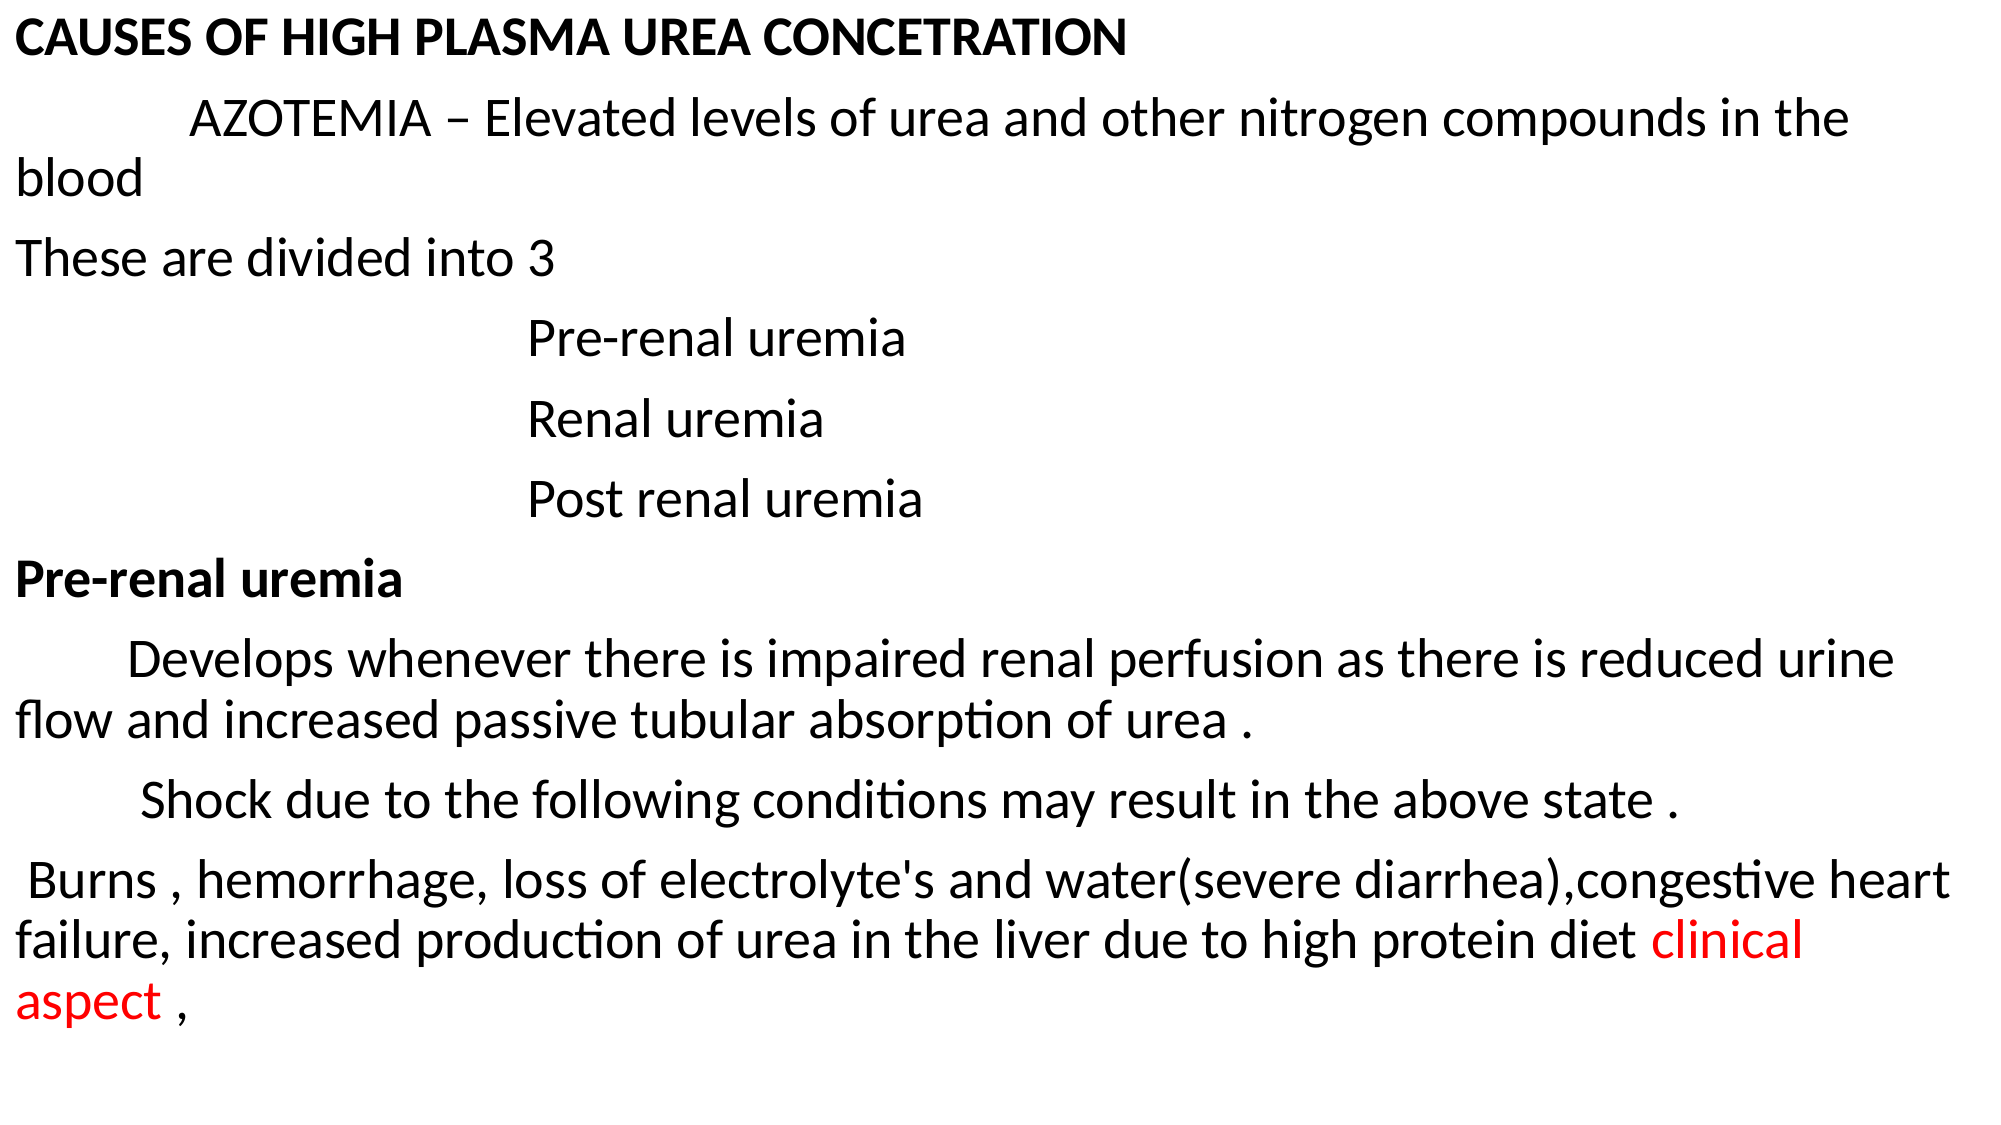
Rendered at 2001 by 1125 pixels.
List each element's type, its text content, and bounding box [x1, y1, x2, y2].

list CAUSES OF HIGH PLASMA UREA CONCETRATION AZOTEMIA – Elevated levels of urea and other nitrogen compounds in the blood These are divided into 3 Pre-renal uremia Renal uremia Post renal uremia Pre-renal uremia Develops whenever there is impaired renal perfusion as there is reduced urine flow and increased passive tubular absorption of urea . Shock due to the following conditions may result in the above state . Burns , hemorrhage, loss of electrolyte's and water(severe diarrhea),congestive heart failure, increased production of urea in the liver due to high protein diet clinical aspect , [0, 0, 2000, 1125]
